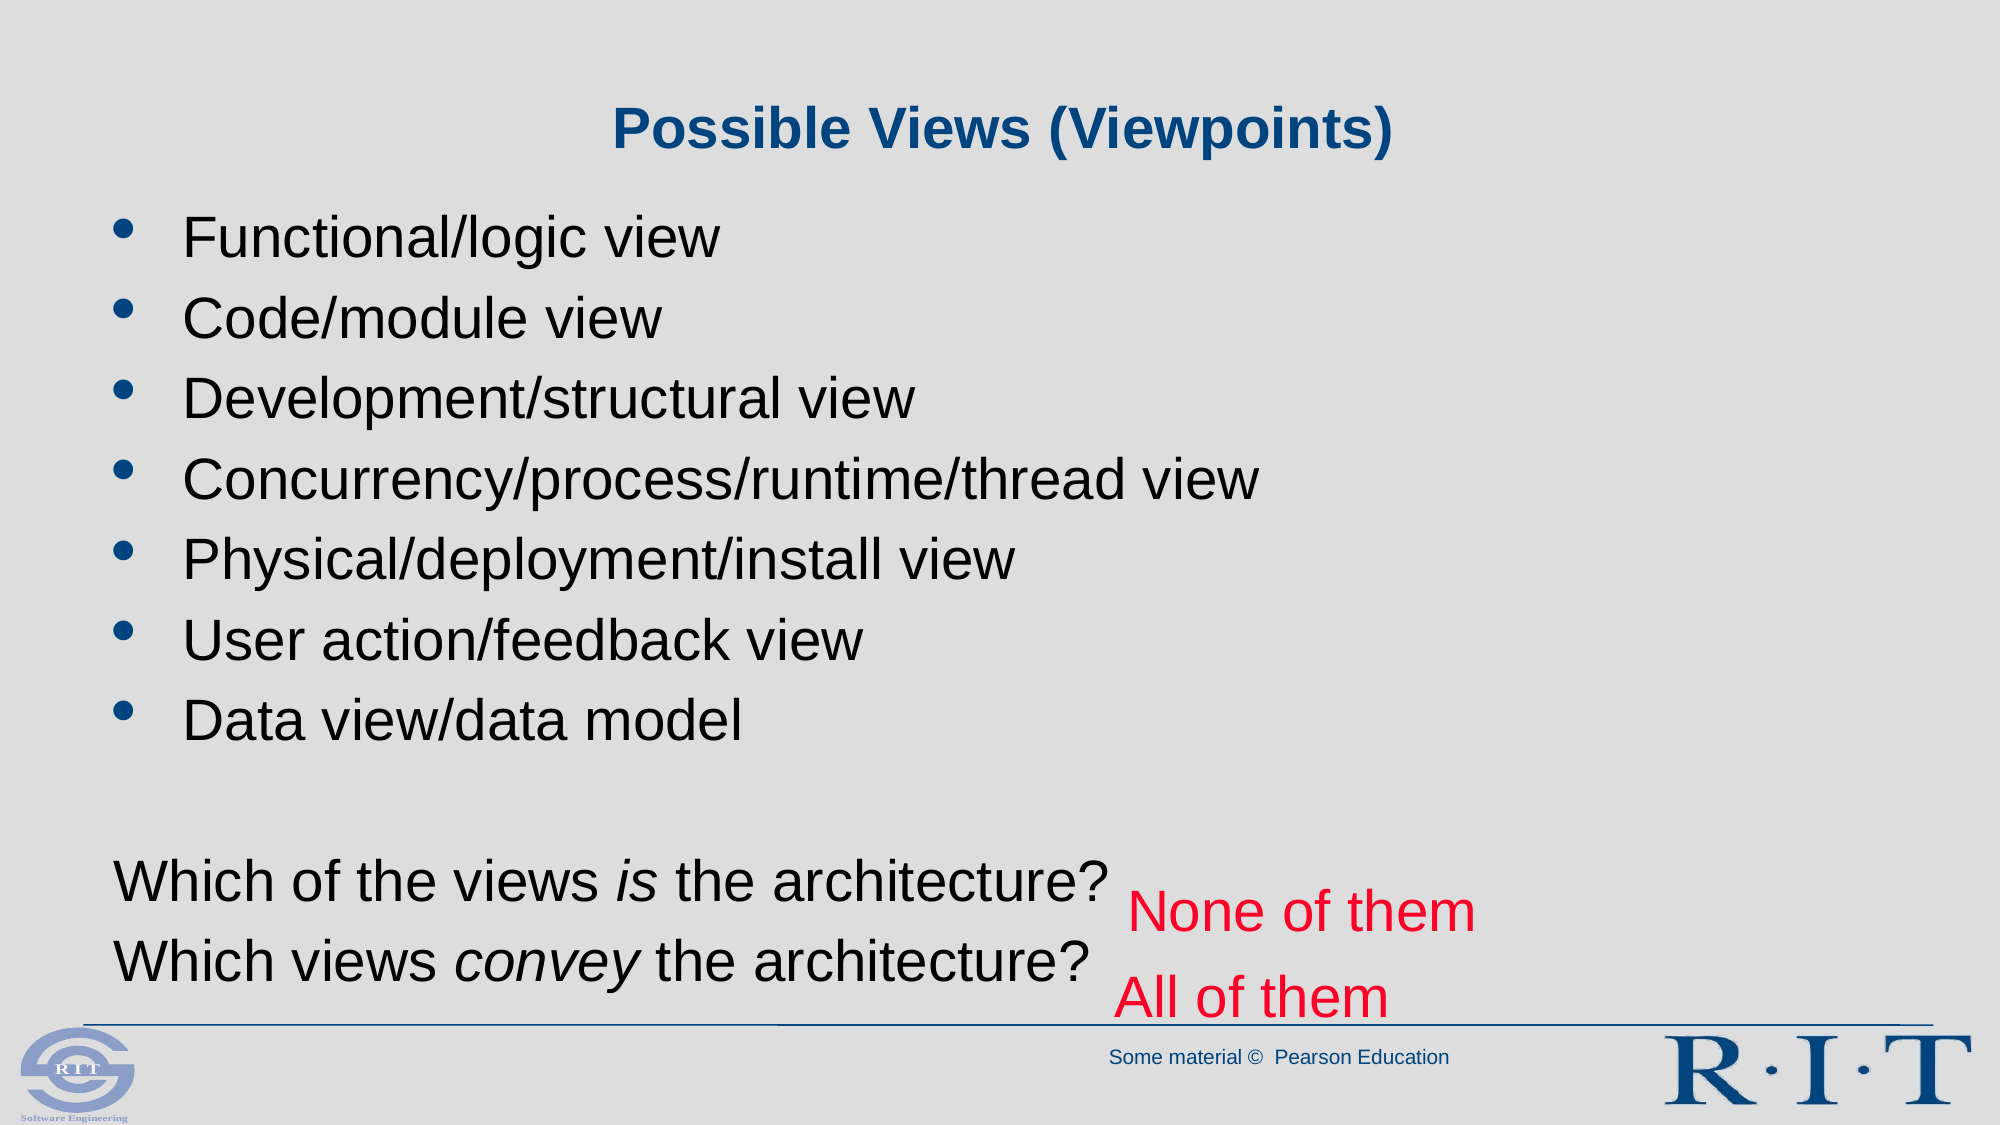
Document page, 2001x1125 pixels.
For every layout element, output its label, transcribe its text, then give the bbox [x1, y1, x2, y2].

list Functional/logic view Code/module view Development/structural view Concurrency/process/runtime/thread view Physical/deployment/install view User action/feedback view Data view/data model Which of the views is the architecture? Which views convey the architecture? [99, 199, 1901, 1013]
text_box All of them [1100, 951, 1438, 1037]
picture [1664, 1035, 1972, 1105]
title Possible Views (Viewpoints) [598, 85, 1409, 166]
text_box None of them [1112, 865, 1650, 951]
